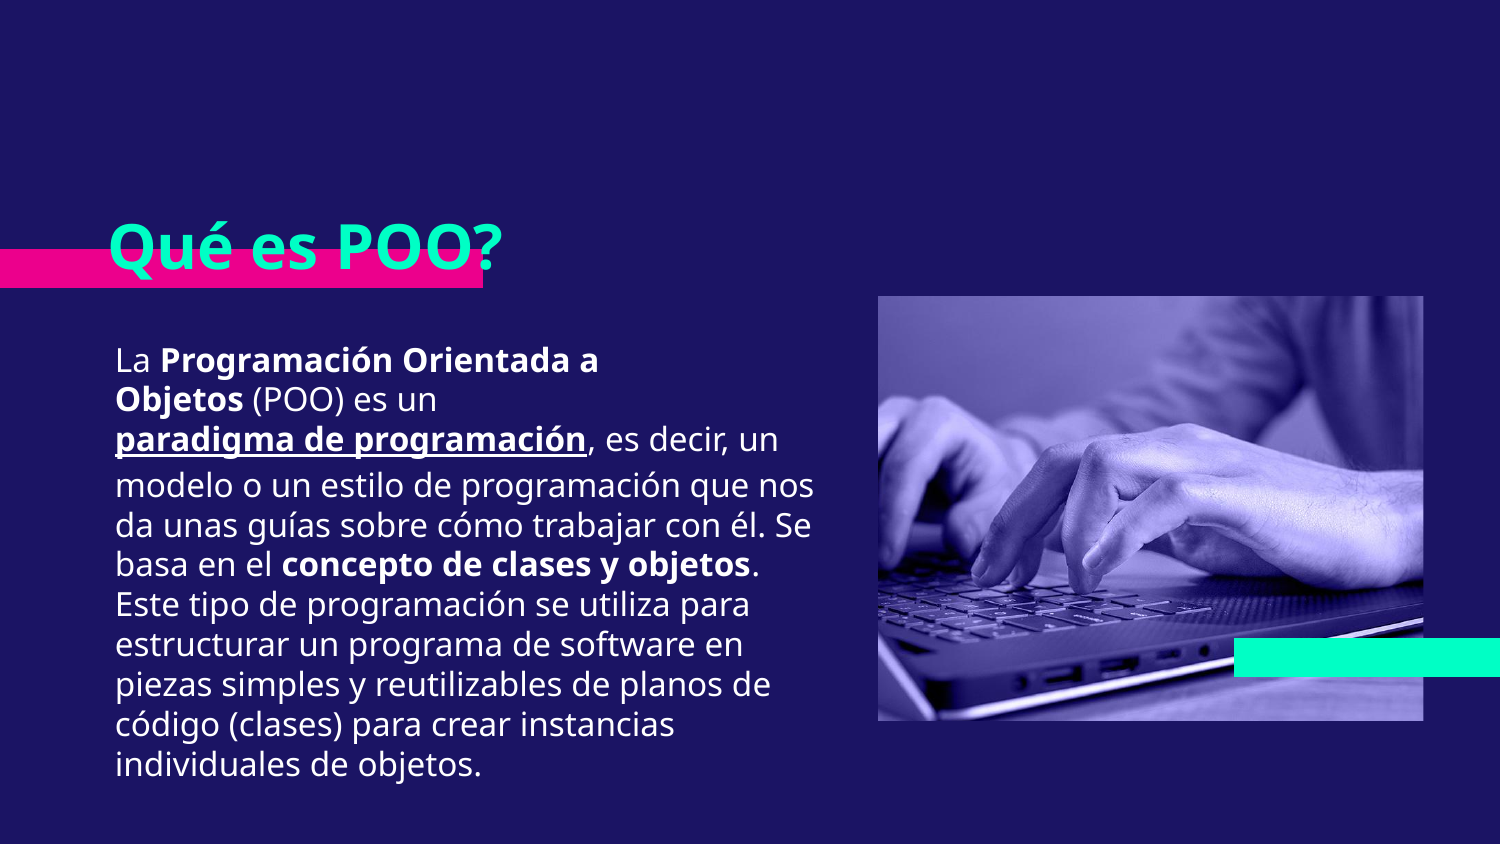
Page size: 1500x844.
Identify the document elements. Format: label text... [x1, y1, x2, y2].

picture [877, 296, 1424, 721]
text_box [1427, 637, 1500, 678]
title Qué es POO? [92, 191, 677, 302]
list La Programación Orientada a Objetos (POO) es un paradigma de programación, es decir, un modelo o un estilo de programación que nos da unas guías sobre cómo trabajar con él. Se basa en el concepto de clases y objetos. Este tipo de programación se utiliza para estructurar un programa de software en piezas simples y reutilizables de planos de código (clases) para crear instancias individuales de objetos. [99, 323, 843, 674]
